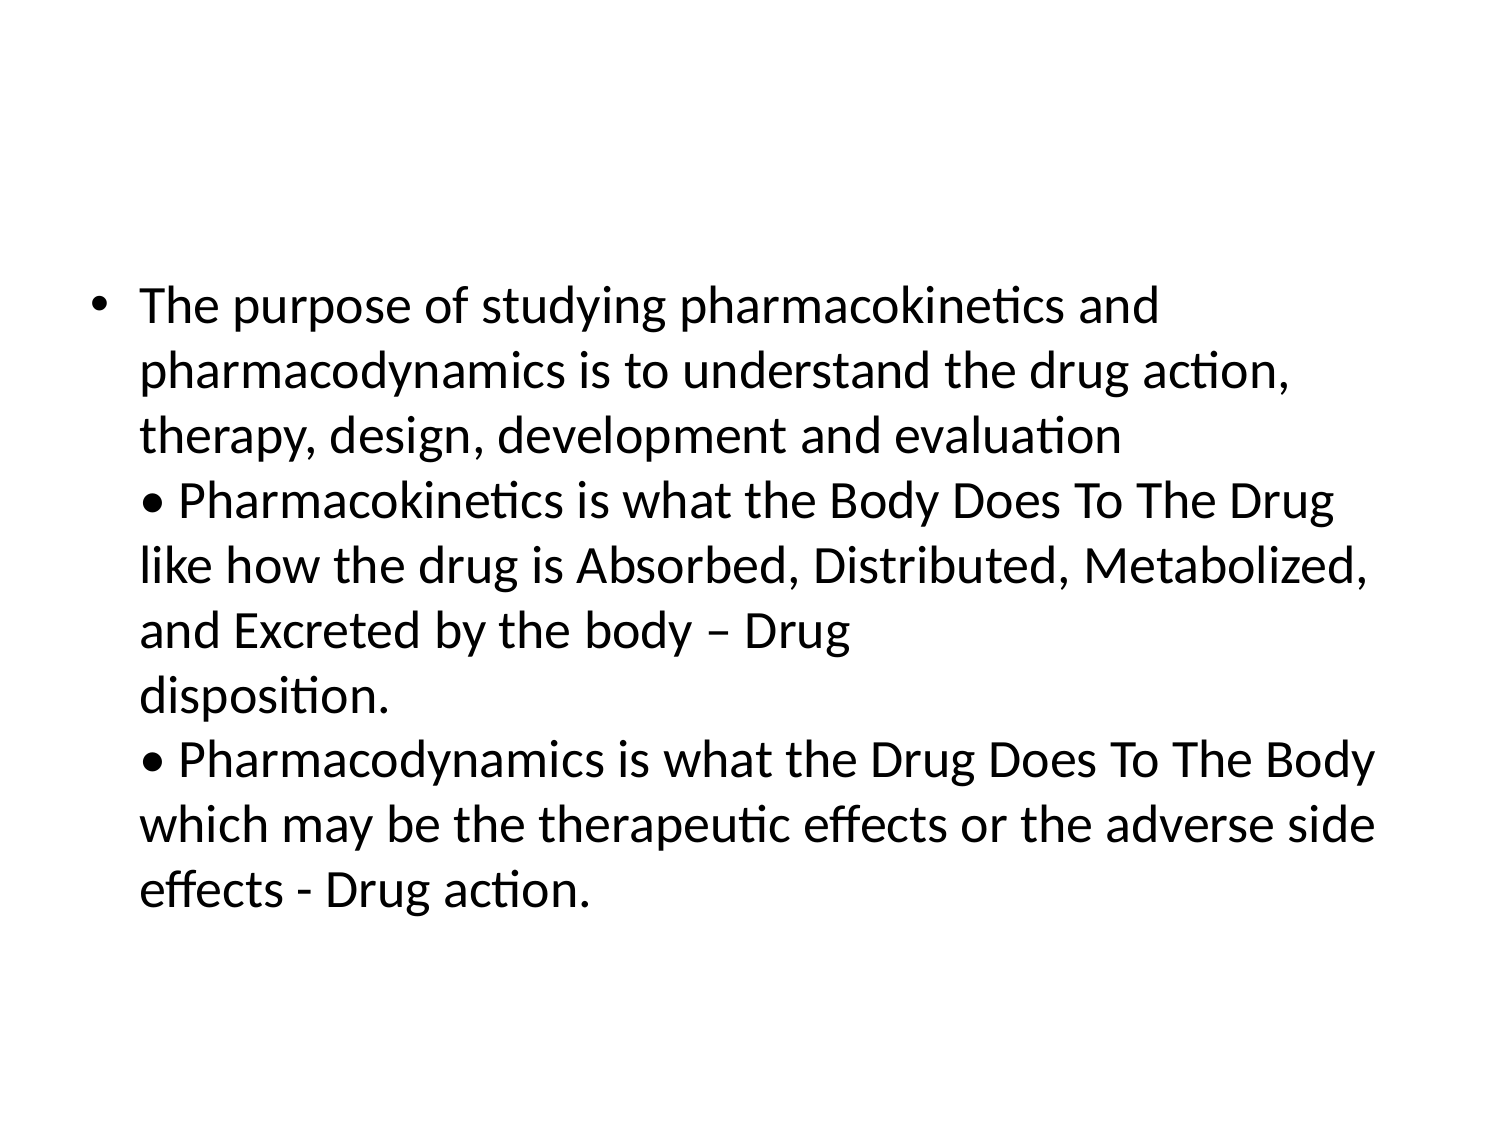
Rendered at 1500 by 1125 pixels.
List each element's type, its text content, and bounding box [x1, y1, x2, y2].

list The purpose of studying pharmacokinetics and pharmacodynamics is to understand the drug action, therapy, design, development and evaluation • Pharmacokinetics is what the Body Does To The Drug like how the drug is Absorbed, Distributed, Metabolized, and Excreted by the body – Drug disposition. • Pharmacodynamics is what the Drug Does To The Body which may be the therapeutic effects or the adverse side effects - Drug action. [75, 262, 1425, 1005]
